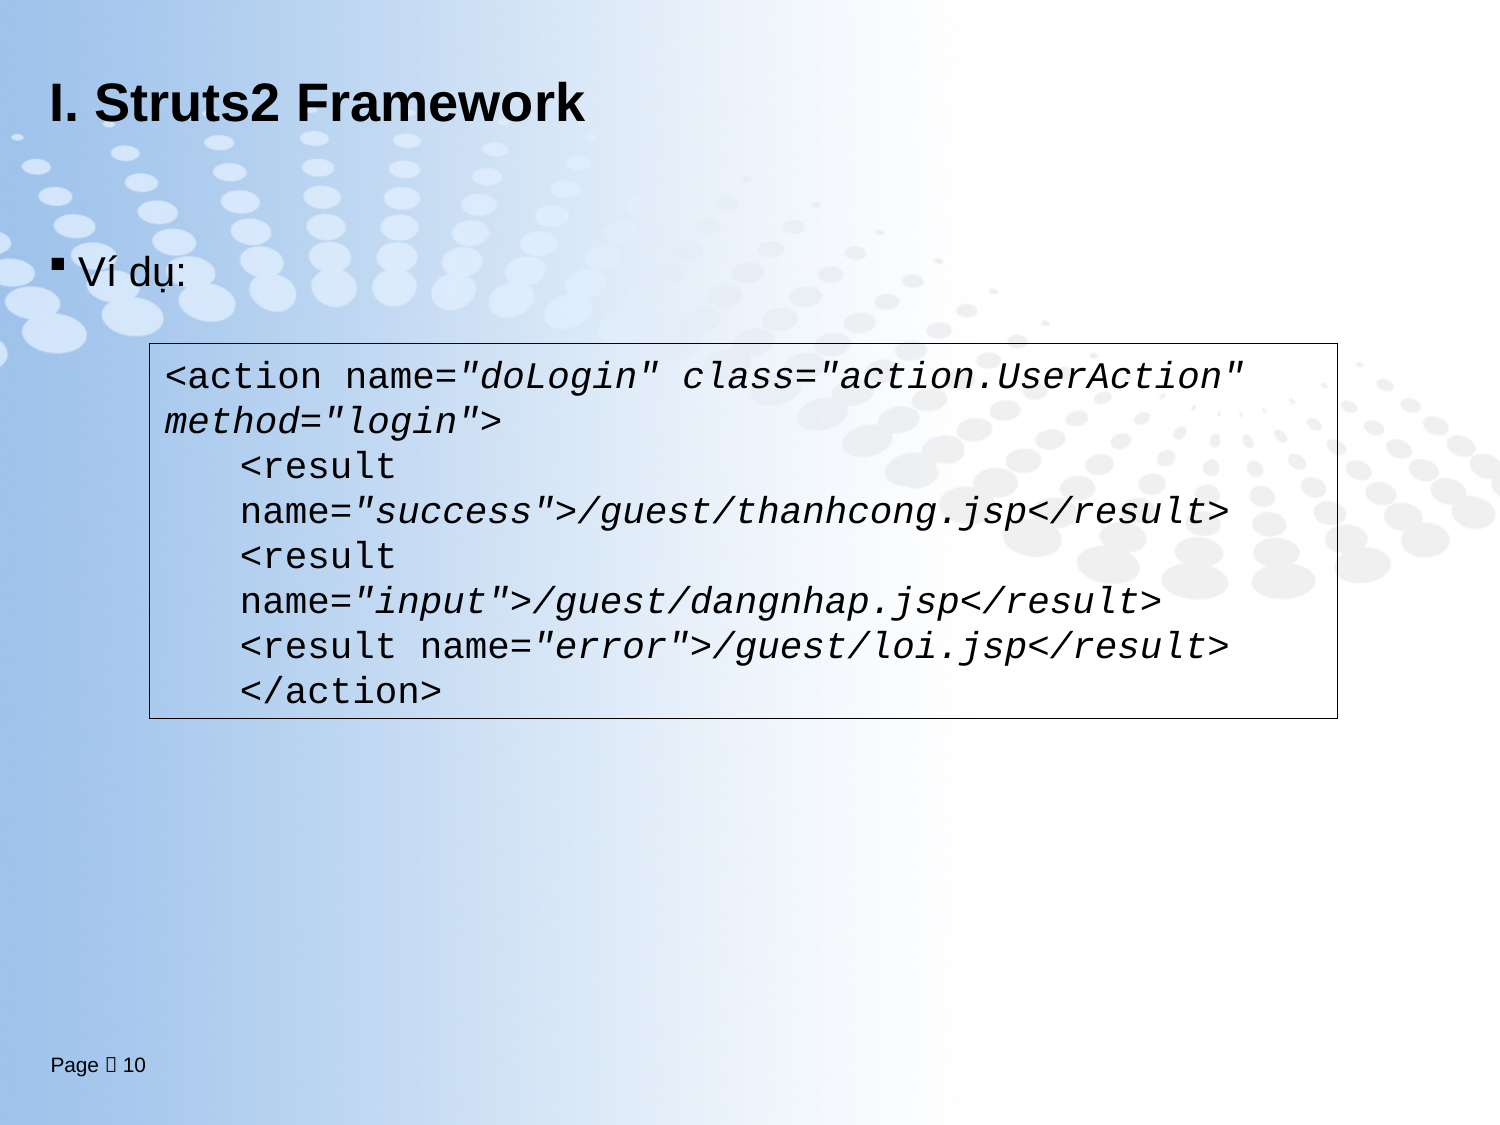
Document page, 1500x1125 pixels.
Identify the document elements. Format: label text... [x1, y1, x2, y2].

text_box <action name="doLogin" class="action.UserAction" method="login"> <result name="success">/guest/thanhcong.jsp</result> <result name="input">/guest/dangnhap.jsp</result> <result name="error">/guest/loi.jsp</result> </action> [149, 343, 1338, 719]
title I. Struts2 Framework [49, 67, 1447, 174]
picture [0, 0, 1500, 1125]
list Ví dụ: [48, 244, 1447, 952]
